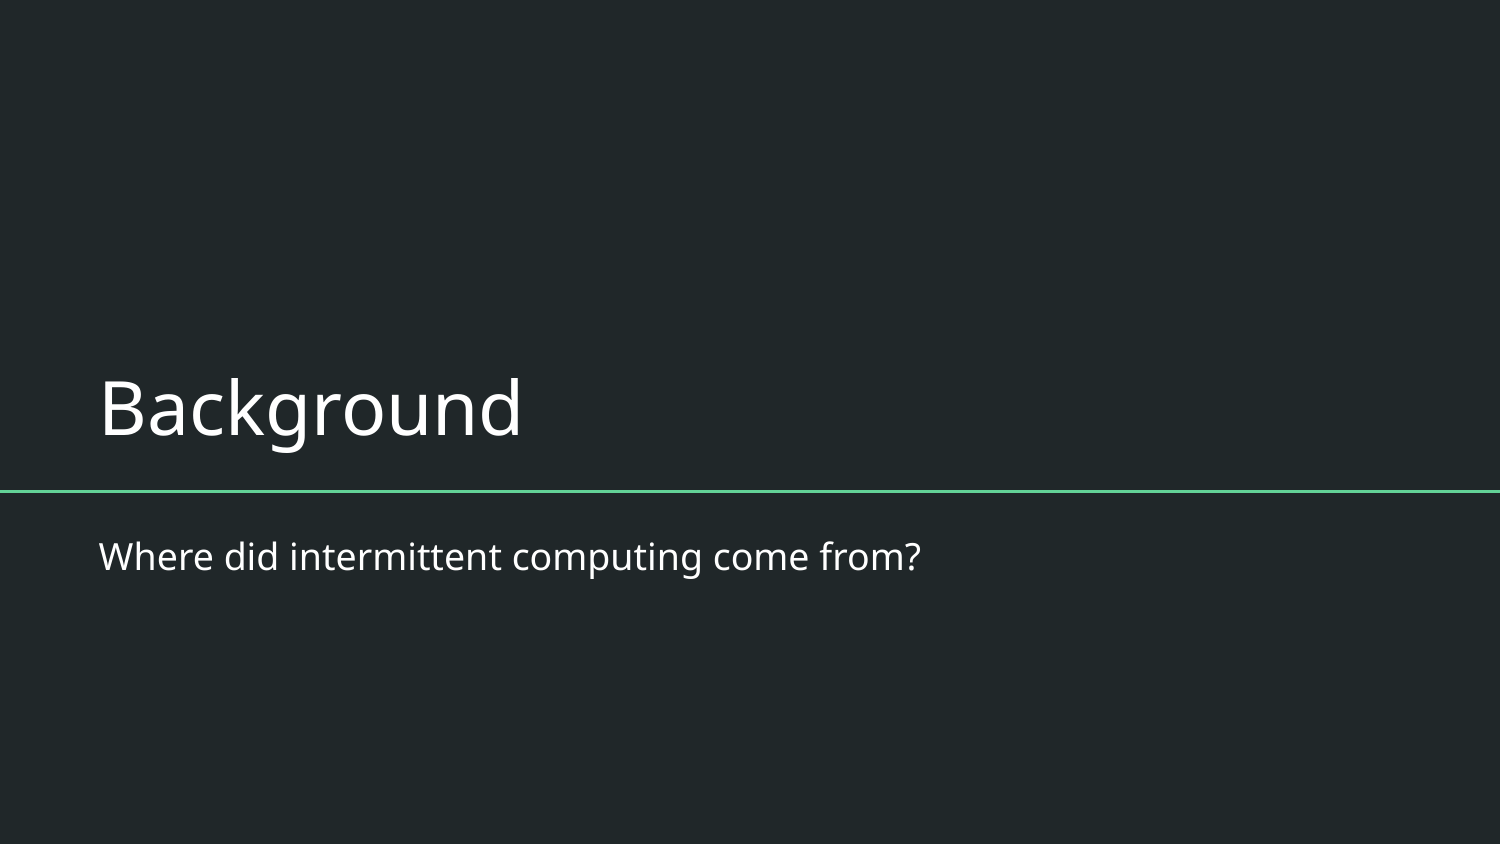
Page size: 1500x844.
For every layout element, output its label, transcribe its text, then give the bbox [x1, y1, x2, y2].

subtitle Where did intermittent computing come from? [83, 510, 972, 605]
title Background [83, 337, 1417, 466]
